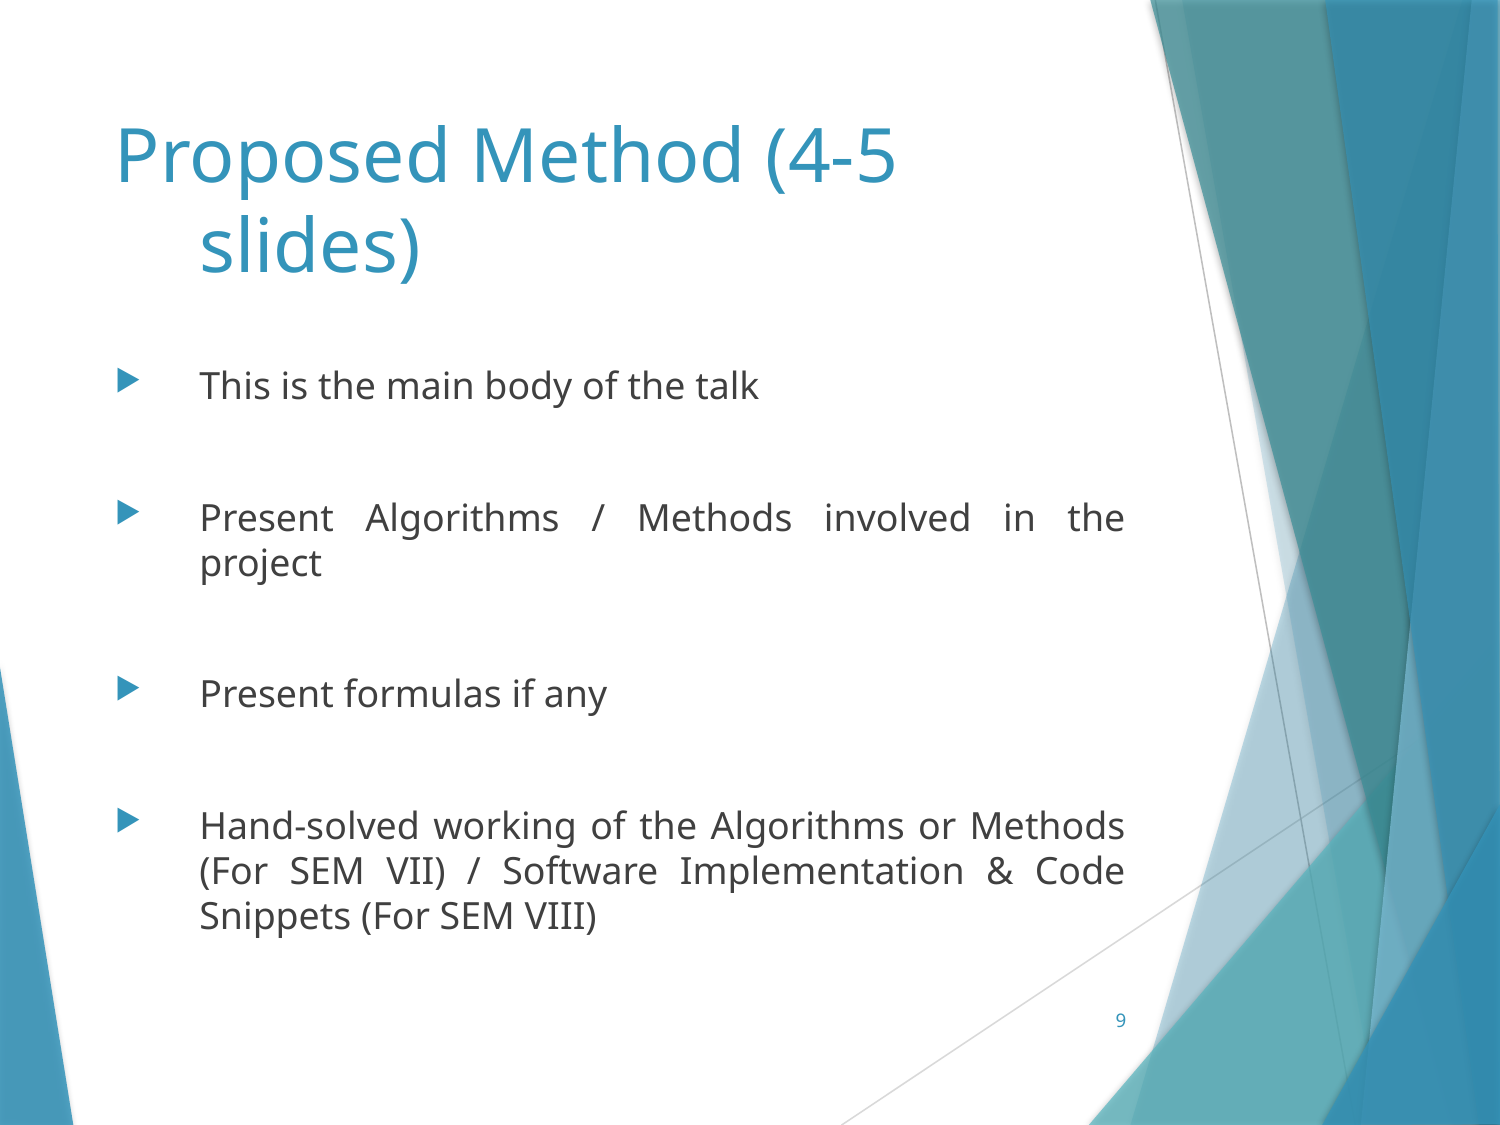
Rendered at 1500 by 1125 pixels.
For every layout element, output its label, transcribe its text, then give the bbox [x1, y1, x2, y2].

slide_number 9 [1057, 991, 1142, 1051]
list This is the main body of the talk Present Algorithms / Methods involved in the project Present formulas if any Hand-solved working of the Algorithms or Methods (For SEM VII) / Software Implementation & Code Snippets (For SEM VIII) [99, 354, 1142, 992]
title Proposed Method (4-5 slides) [99, 99, 1142, 317]
